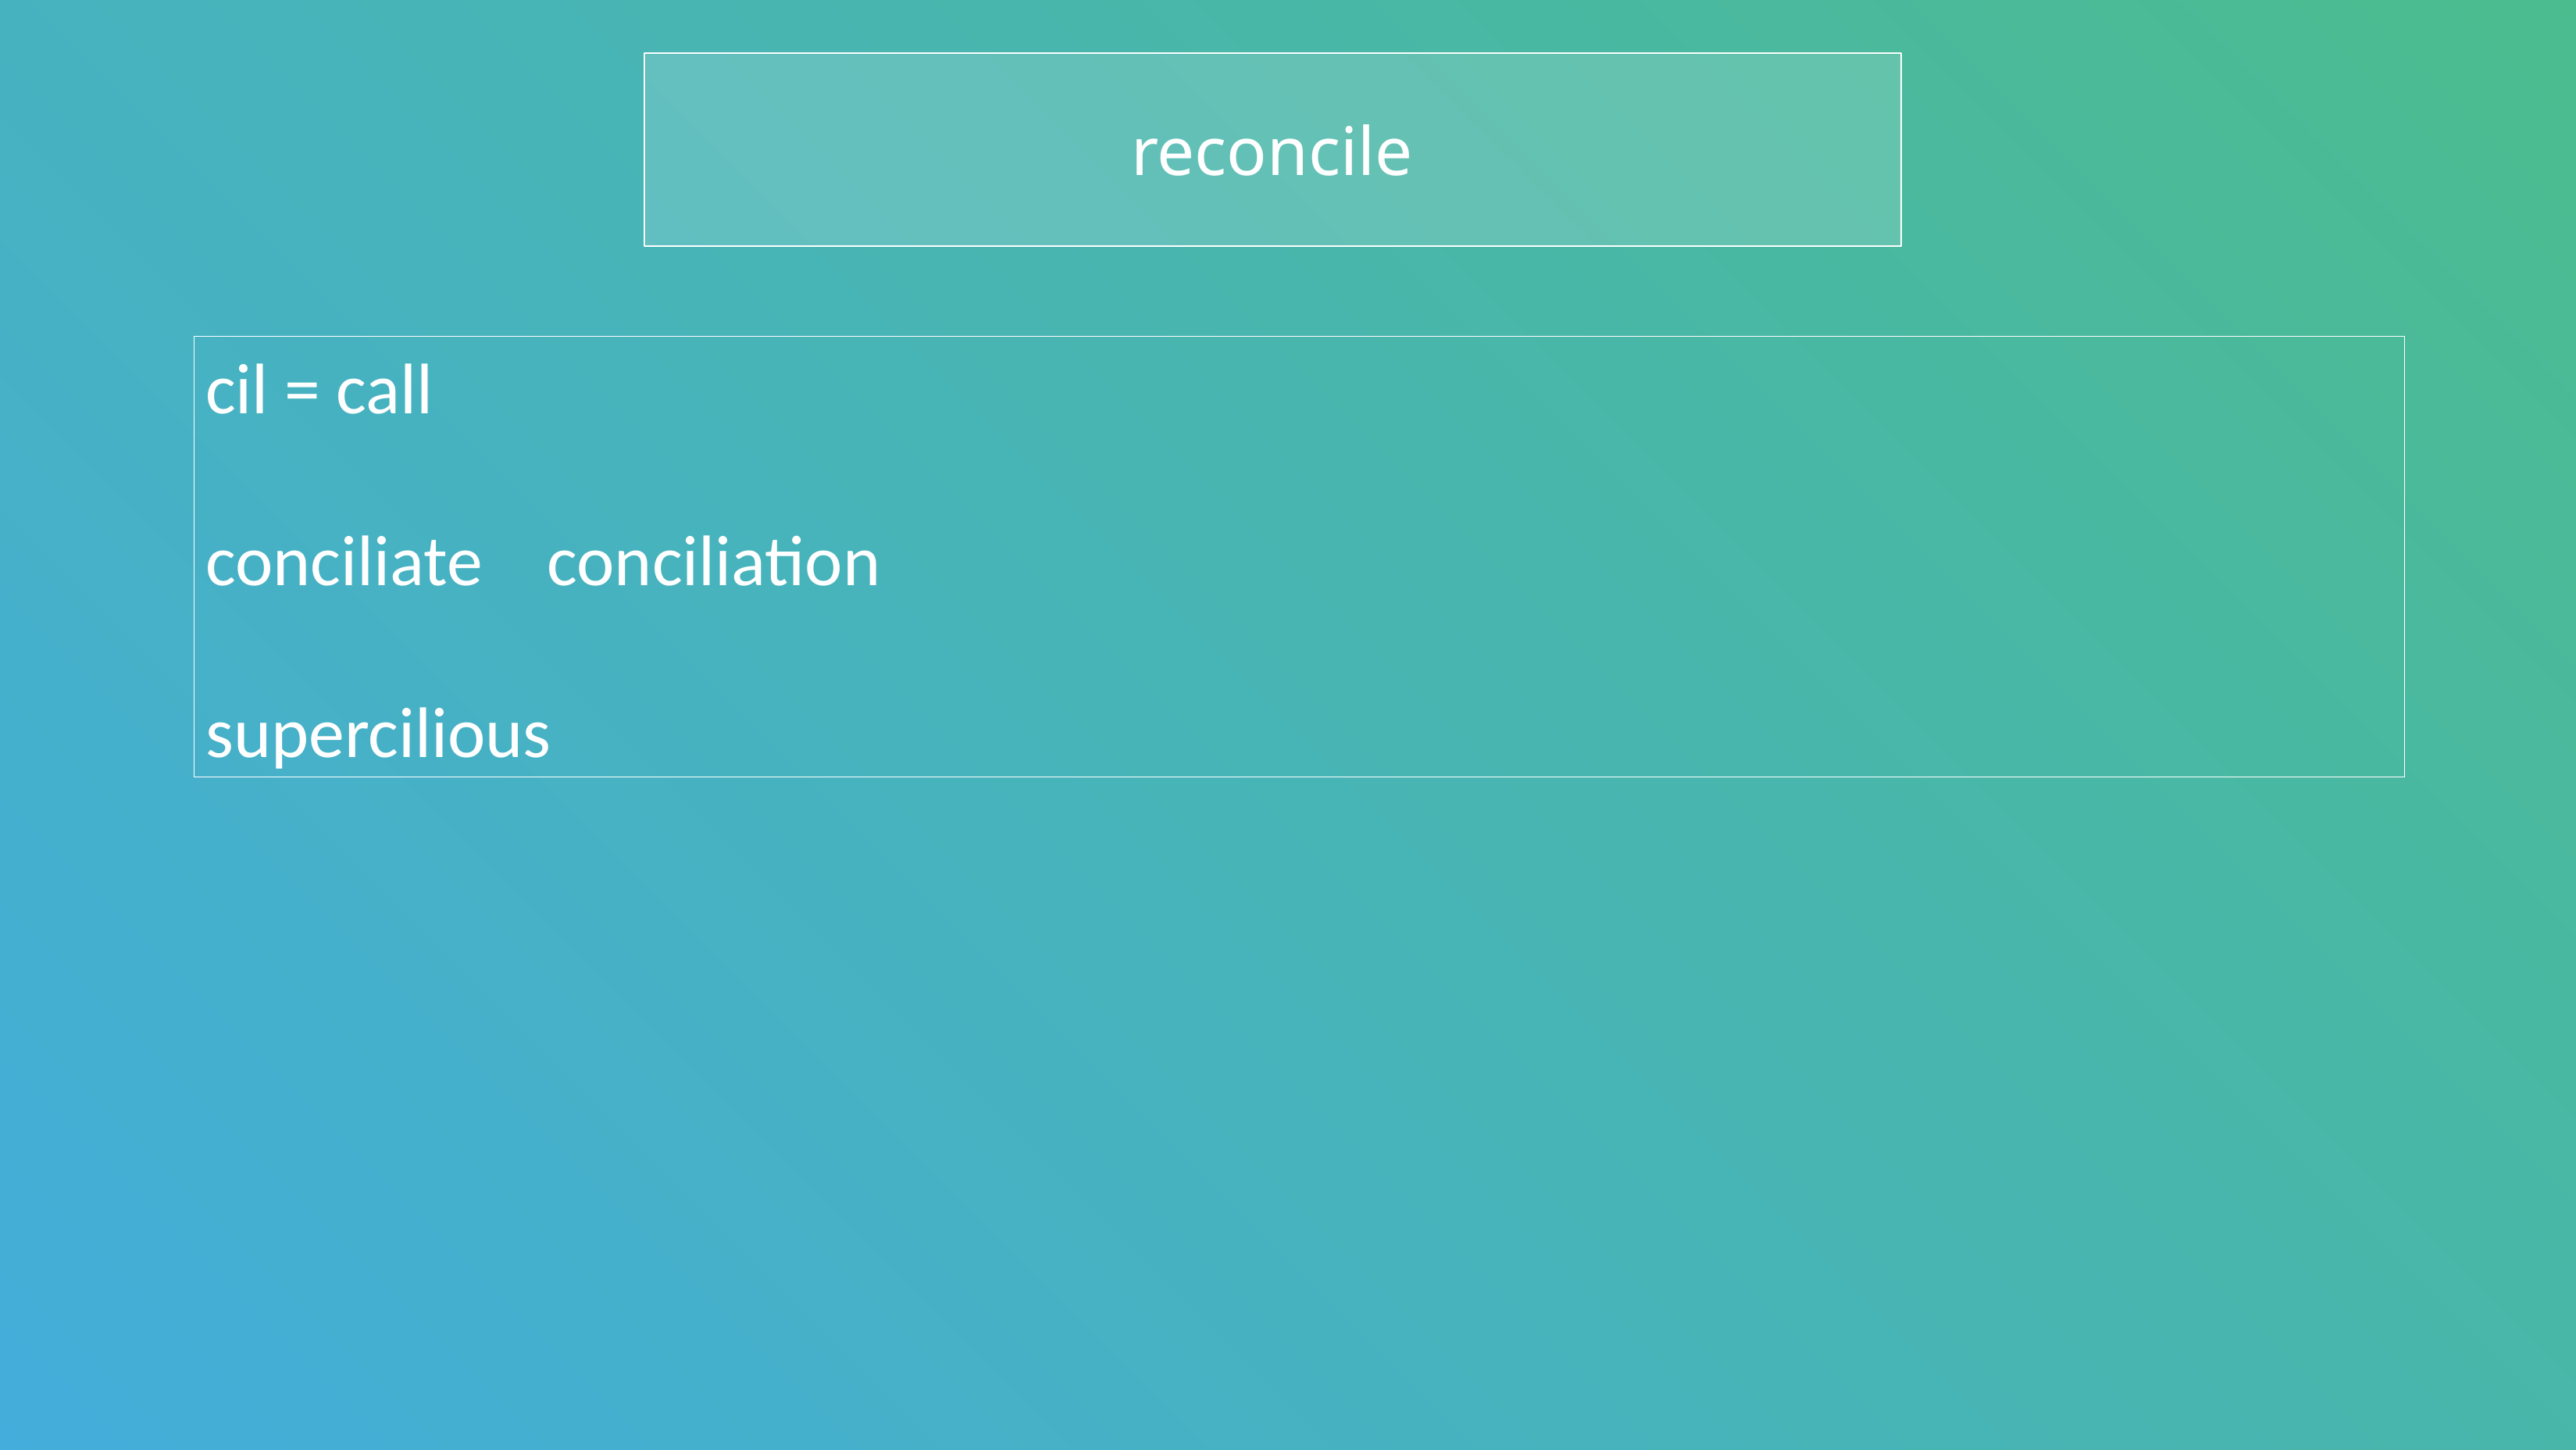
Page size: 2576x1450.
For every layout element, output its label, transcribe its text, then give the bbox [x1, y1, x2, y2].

text_box cil = call conciliate conciliation supercilious [194, 336, 2405, 777]
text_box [644, 53, 1903, 247]
